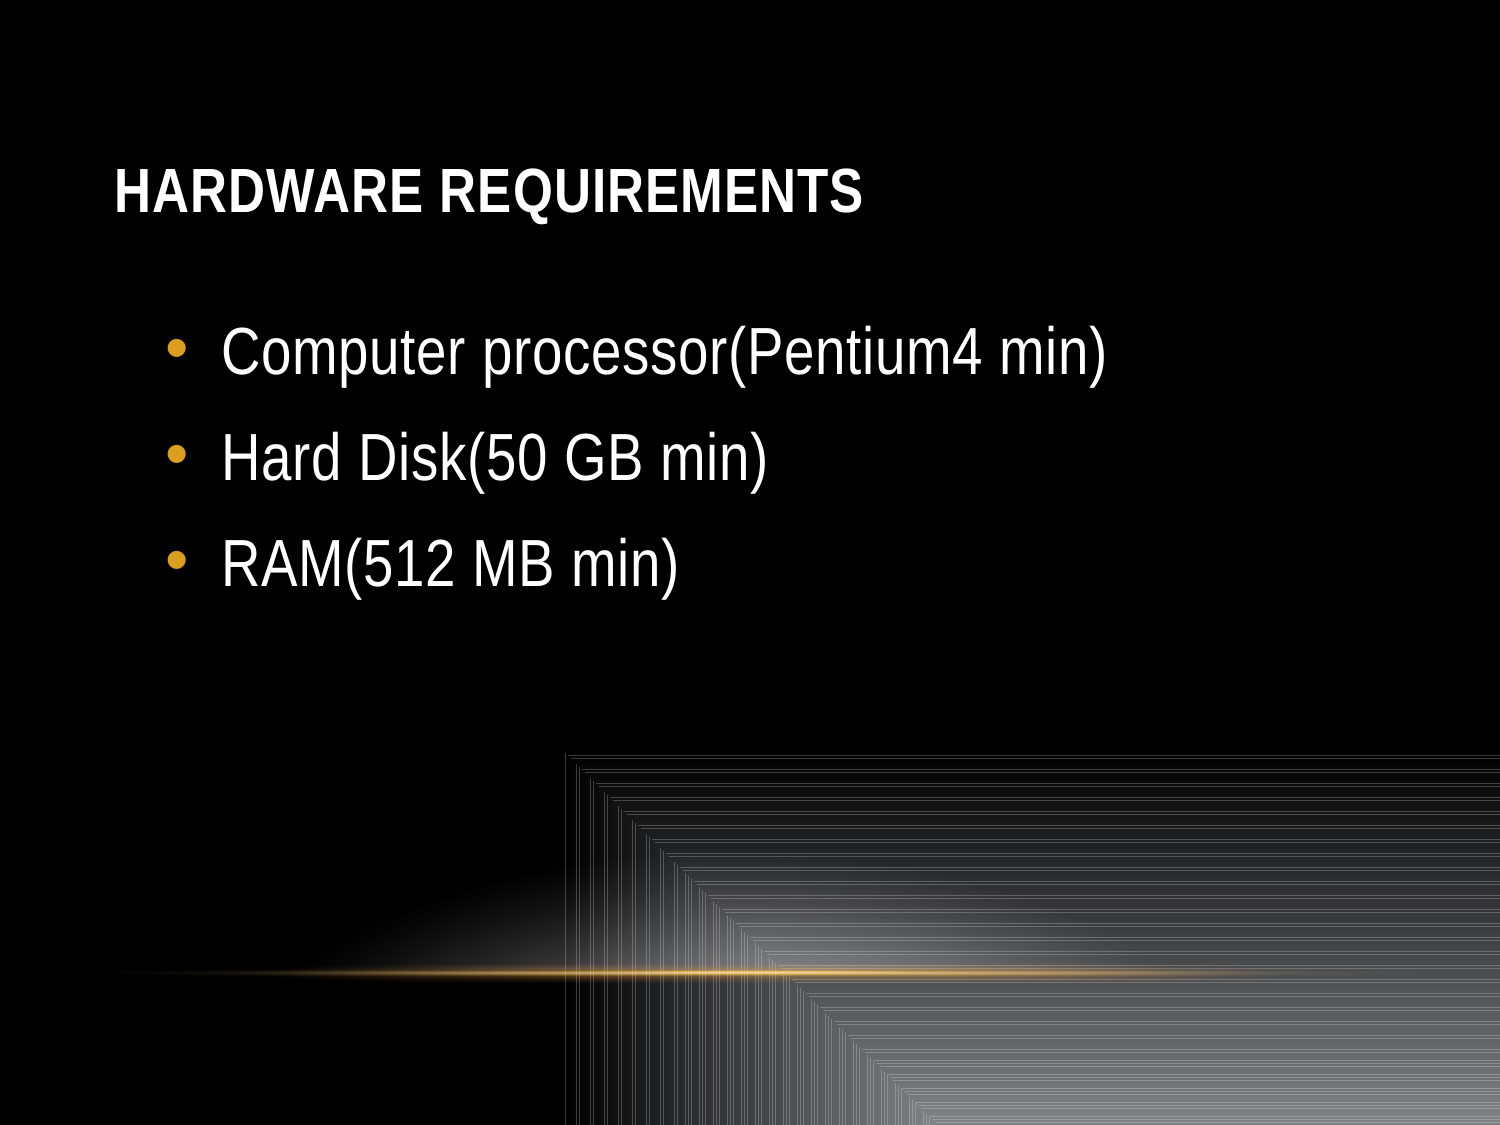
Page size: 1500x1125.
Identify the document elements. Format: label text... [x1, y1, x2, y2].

title HARDWARE REQUIREMENTS [99, 45, 1400, 233]
picture [0, 0, 1500, 1125]
list Computer processor(Pentium4 min) Hard Disk(50 GB min) RAM(512 MB min) [150, 299, 1425, 988]
